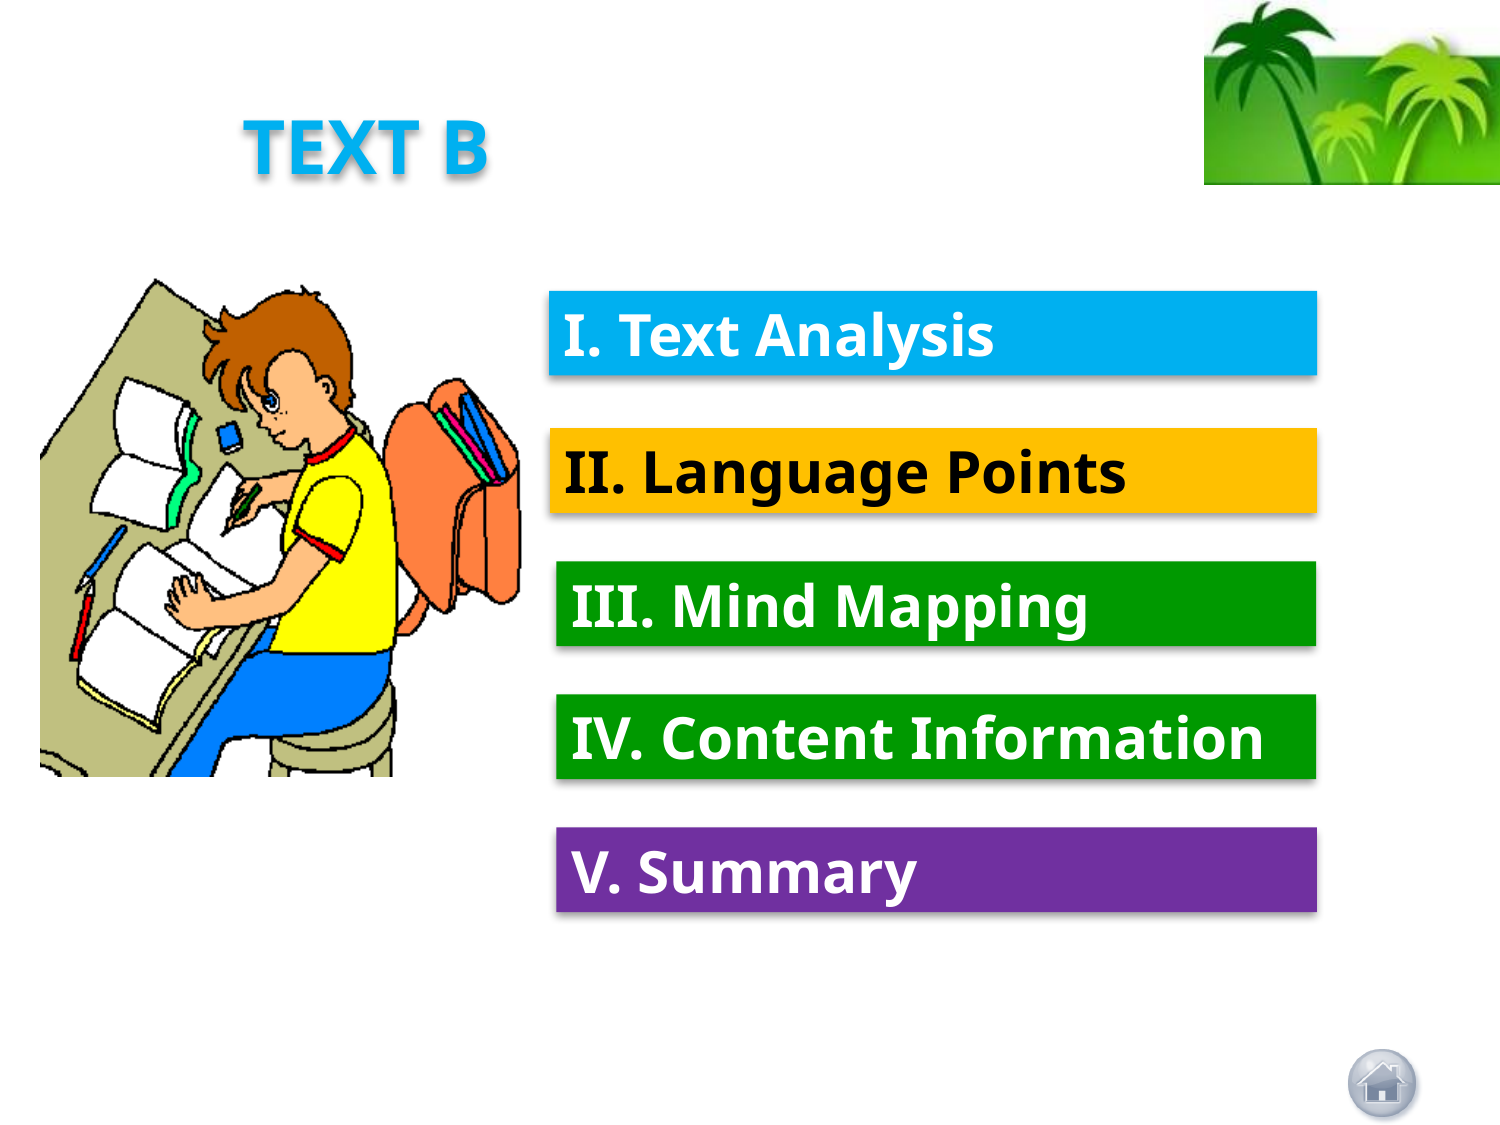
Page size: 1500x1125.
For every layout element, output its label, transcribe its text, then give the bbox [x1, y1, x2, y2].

picture [1344, 1047, 1423, 1125]
picture [40, 271, 526, 777]
text_box IV. Content Information [556, 694, 1317, 780]
text_box II. Language Points [550, 428, 1317, 513]
picture [1203, 0, 1500, 185]
text_box V. Summary [556, 827, 1317, 913]
text_box III. Mind Mapping [556, 561, 1317, 647]
text_box I. Text Analysis [549, 290, 1318, 376]
text_box Text B [227, 92, 507, 198]
